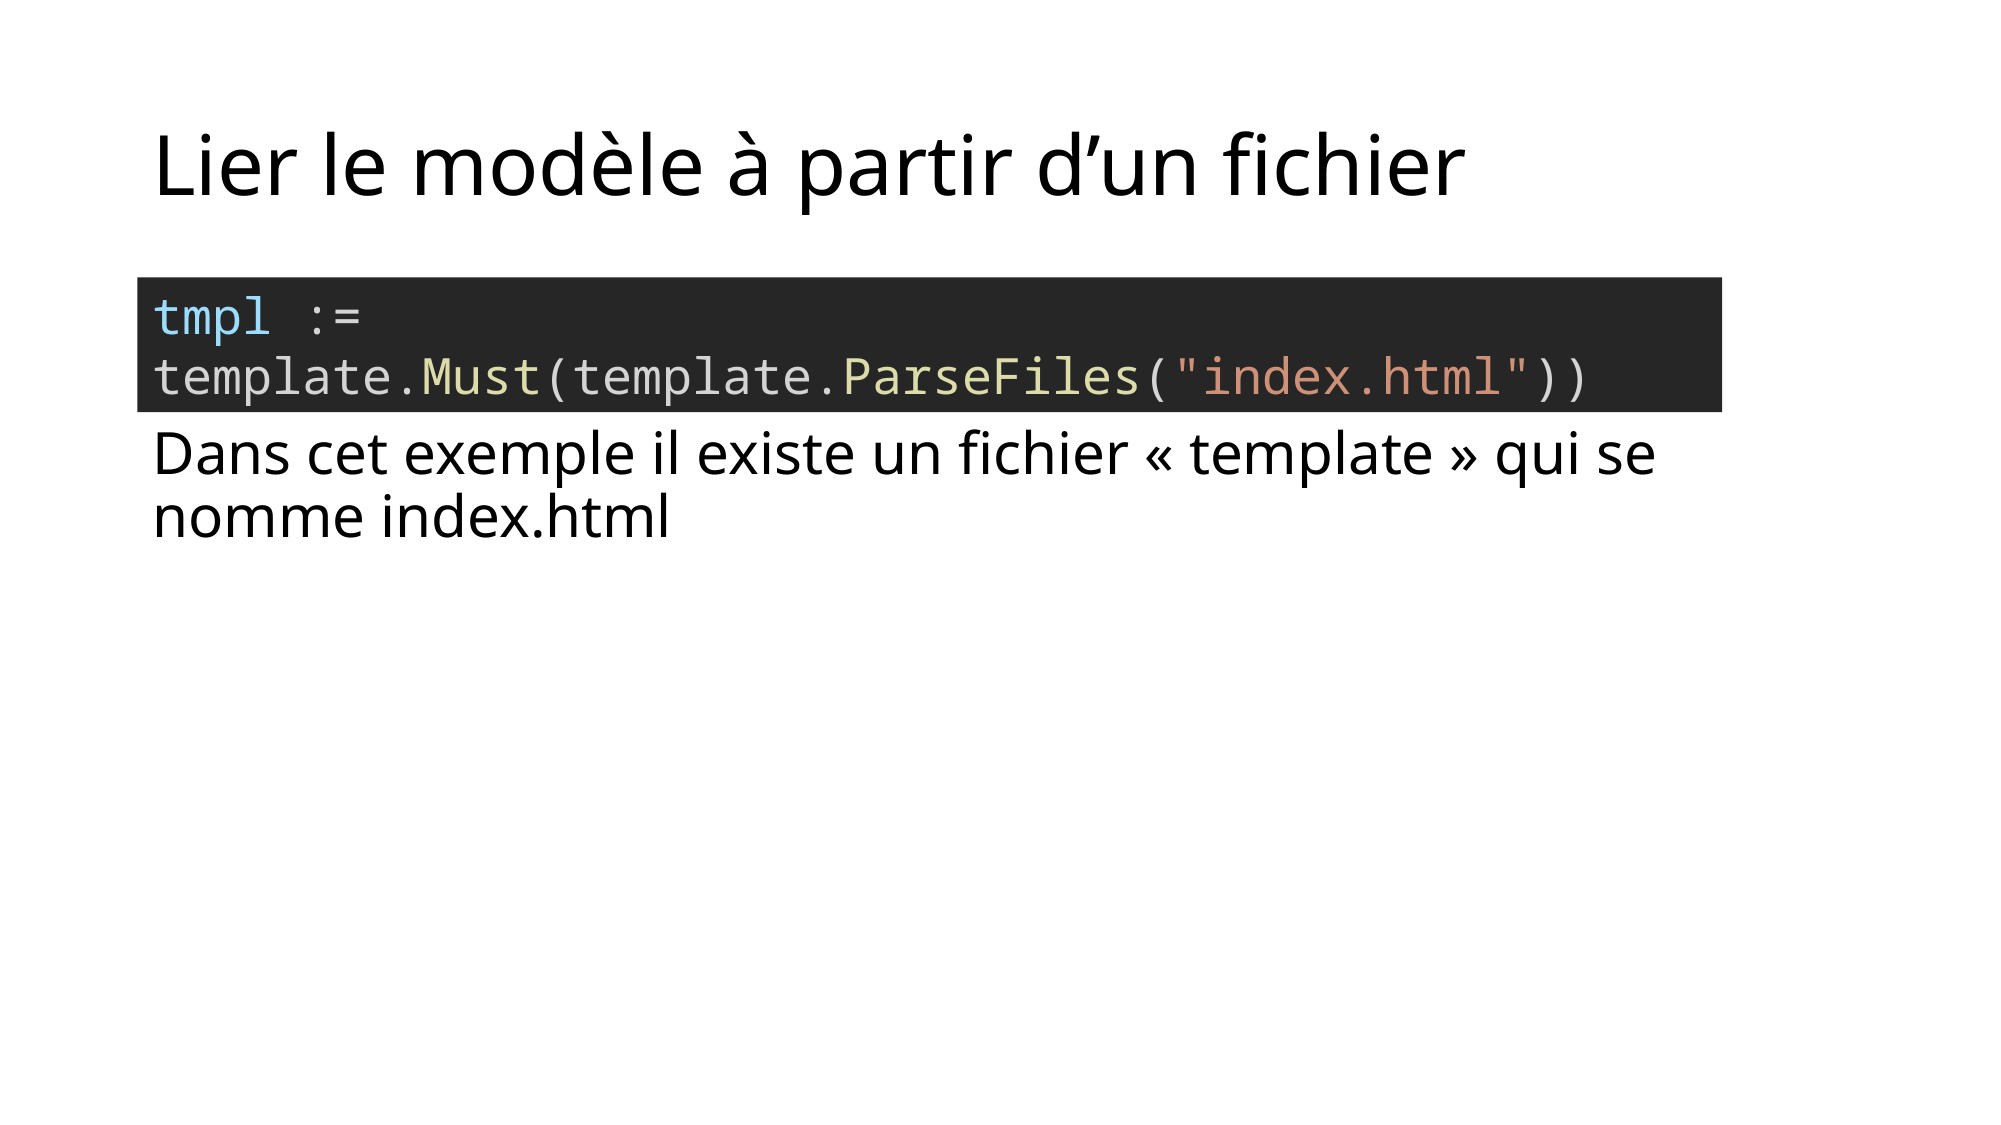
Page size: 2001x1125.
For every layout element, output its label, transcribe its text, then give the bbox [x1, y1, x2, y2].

title Lier le modèle à partir d’un fichier [137, 59, 1863, 278]
list Dans cet exemple il existe un fichier « template » qui se nomme index.html [137, 416, 1863, 563]
text_box tmpl := template.Must(template.ParseFiles("index.html")) [137, 277, 1723, 413]
